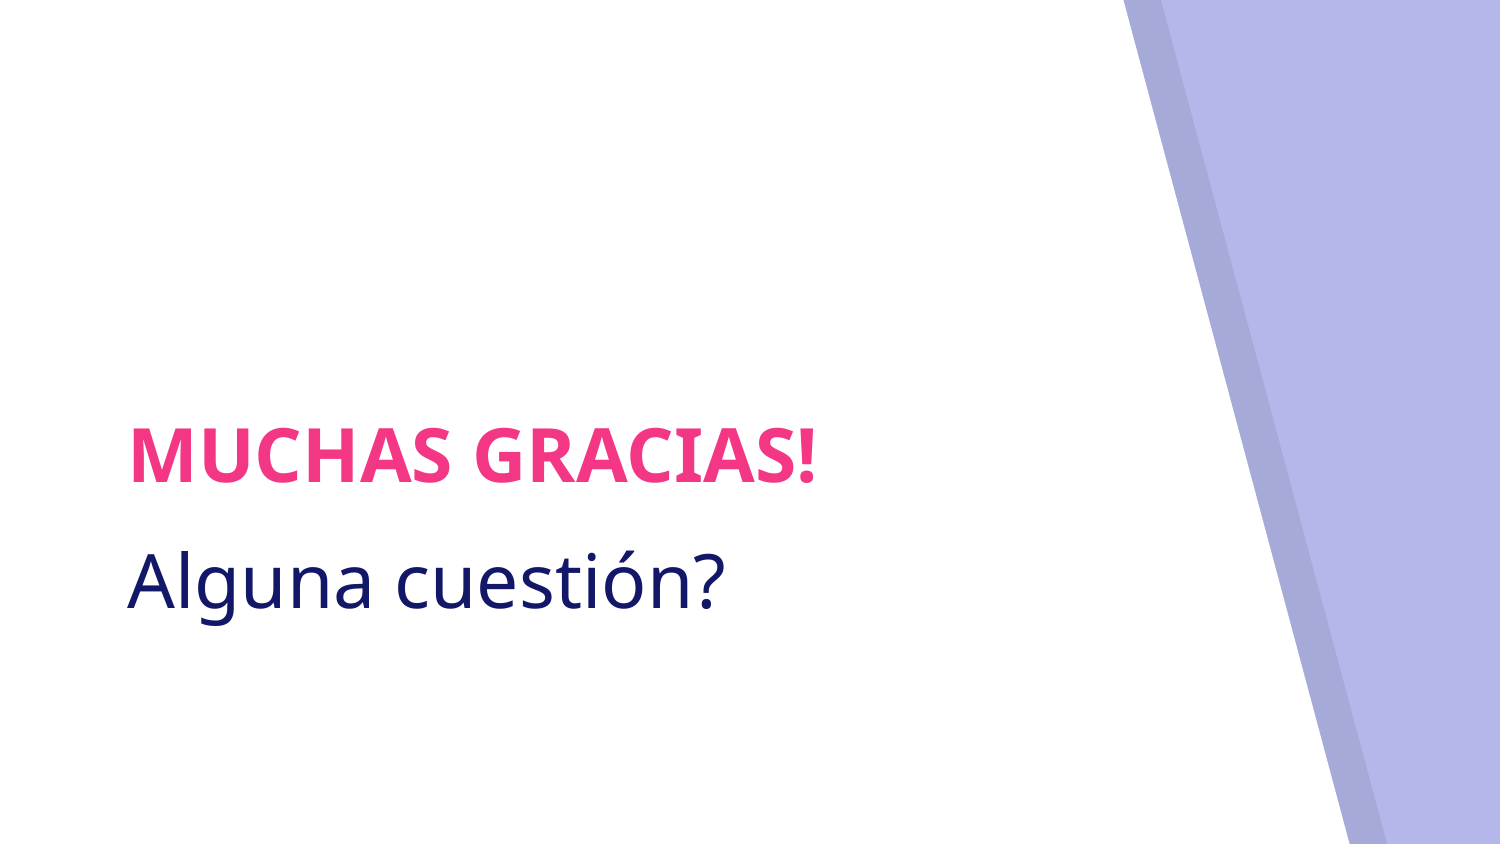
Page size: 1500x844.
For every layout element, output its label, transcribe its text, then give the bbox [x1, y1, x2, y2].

title MUCHAS GRACIAS! [112, 322, 856, 513]
subtitle Alguna cuestión? [112, 519, 856, 648]
